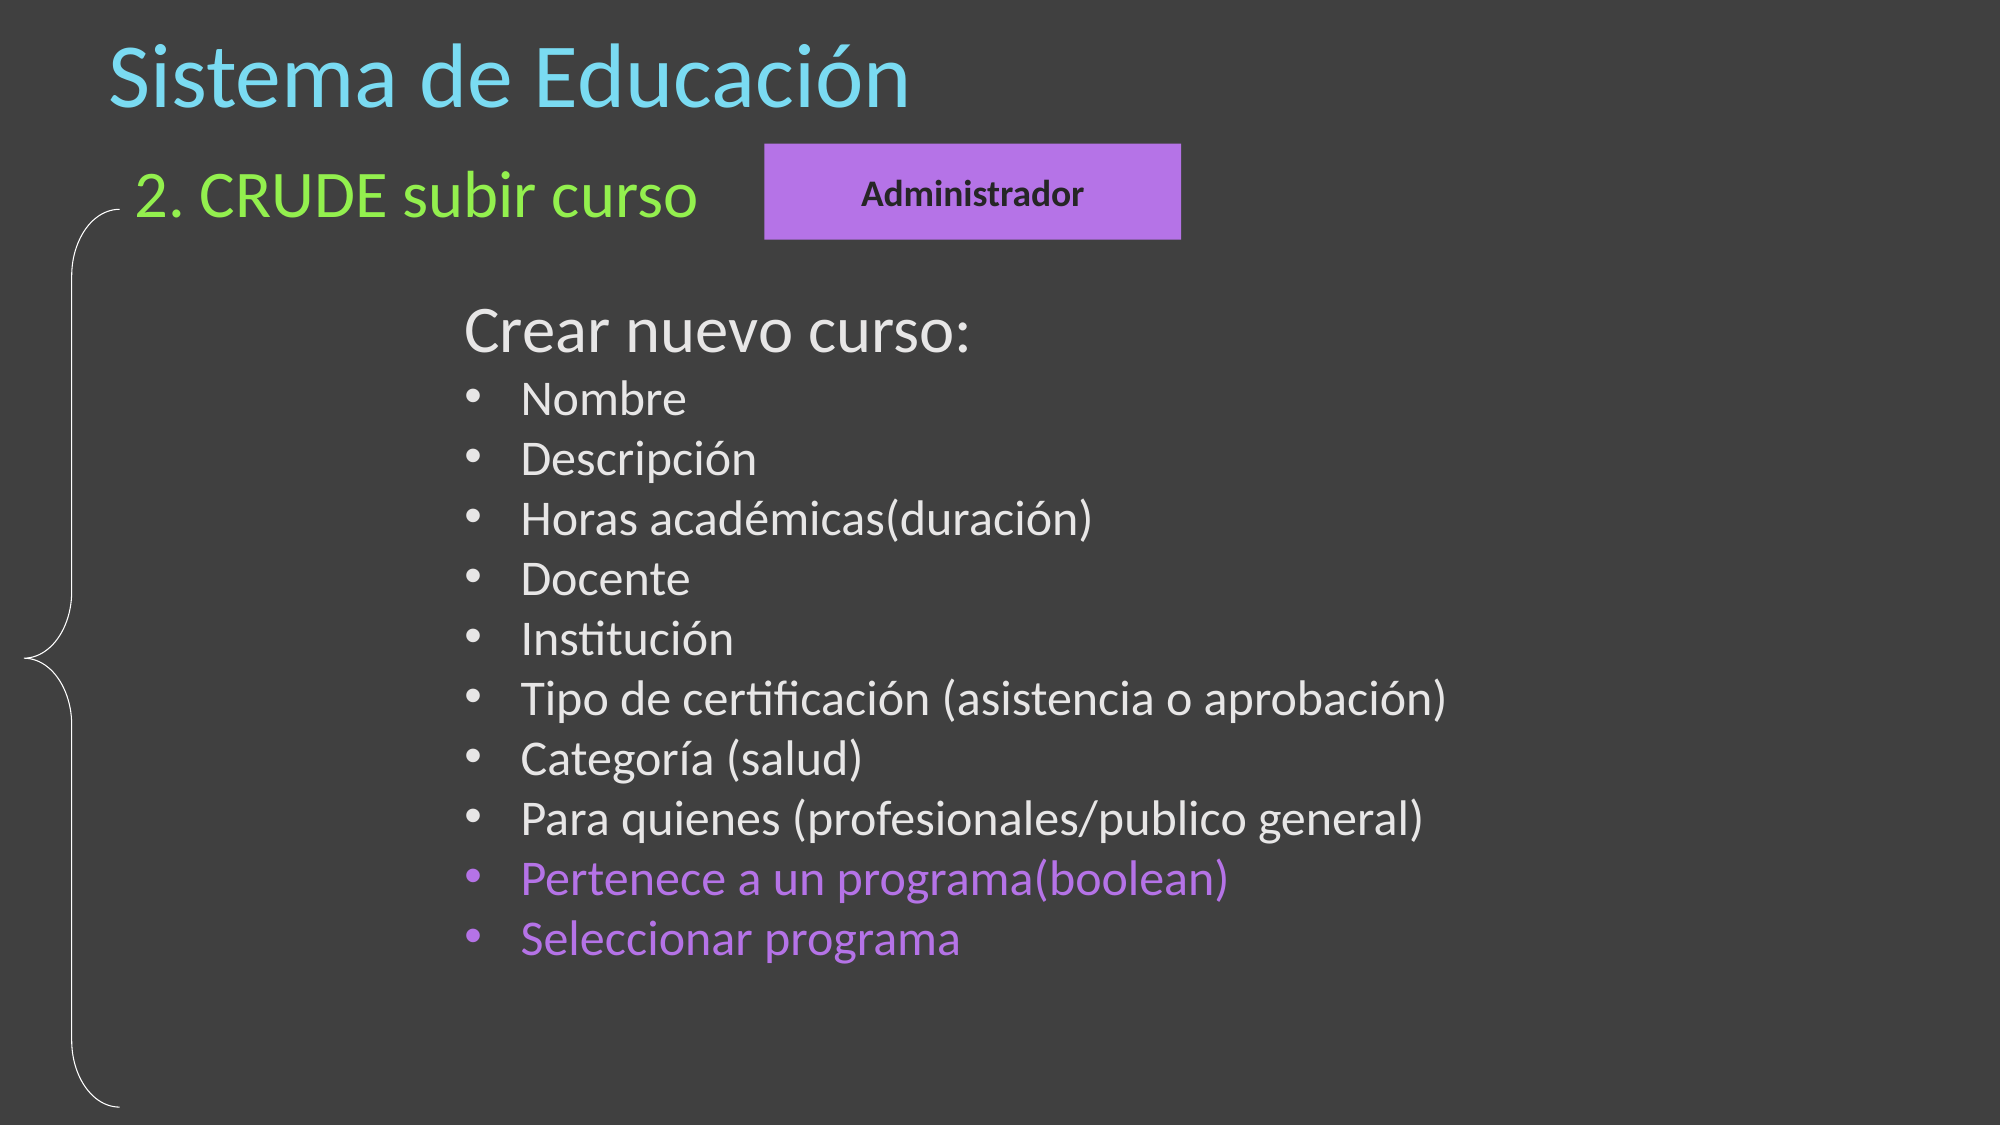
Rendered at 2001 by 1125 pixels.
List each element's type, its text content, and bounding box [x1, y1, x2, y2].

text_box Sistema de Educación [93, 8, 946, 134]
text_box Administrador [763, 143, 1182, 241]
text_box Crear nuevo curso: Nombre Descripción Horas académicas(duración) Docente Institución Tipo de certificación (asistencia o aprobación) Categoría (salud) Para quienes (profesionales/publico general) Pertenece a un programa(boolean) Seleccionar programa [449, 278, 1713, 973]
text_box [23, 208, 120, 1108]
text_box 2. CRUDE subir curso [119, 143, 763, 239]
